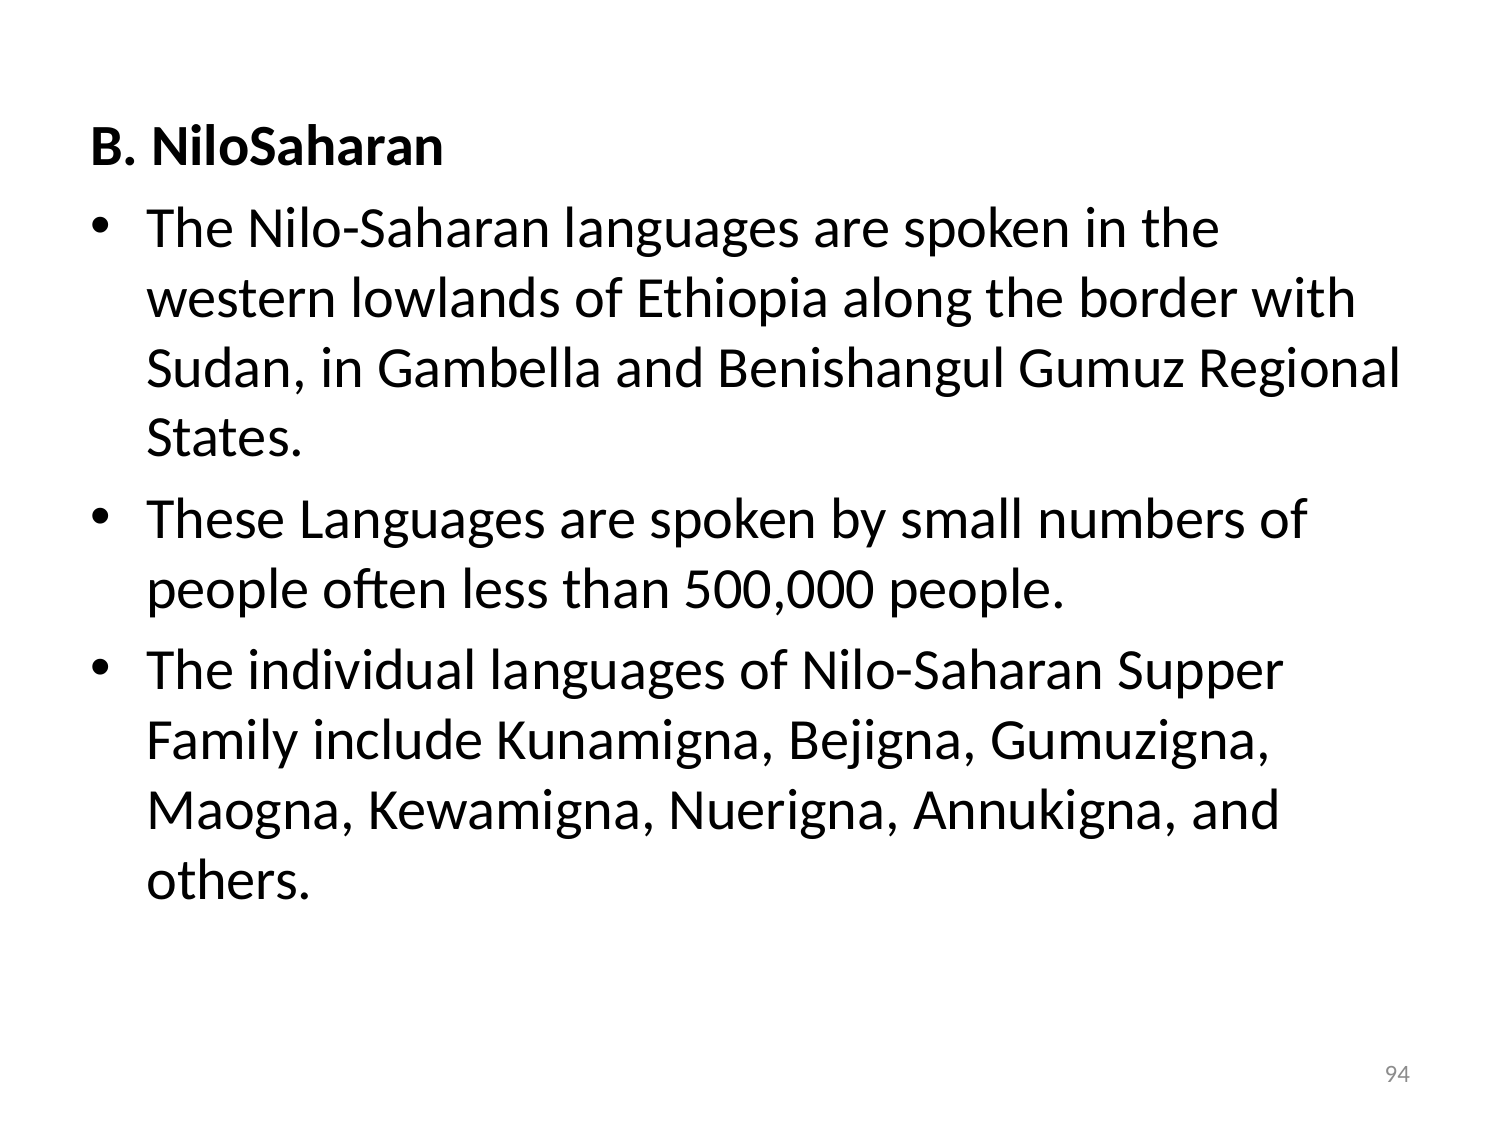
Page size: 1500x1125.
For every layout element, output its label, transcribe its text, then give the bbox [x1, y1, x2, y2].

slide_number 94 [1074, 1042, 1425, 1103]
list B. NiloSaharan The Nilo-Saharan languages are spoken in the western lowlands of Ethiopia along the border with Sudan, in Gambella and Benishangul Gumuz Regional States. These Languages are spoken by small numbers of people often less than 500,000 people. The individual languages of Nilo-Saharan Supper Family include Kunamigna, Bejigna, Gumuzigna, Maogna, Kewamigna, Nuerigna, Annukigna, and others. [75, 99, 1425, 1000]
